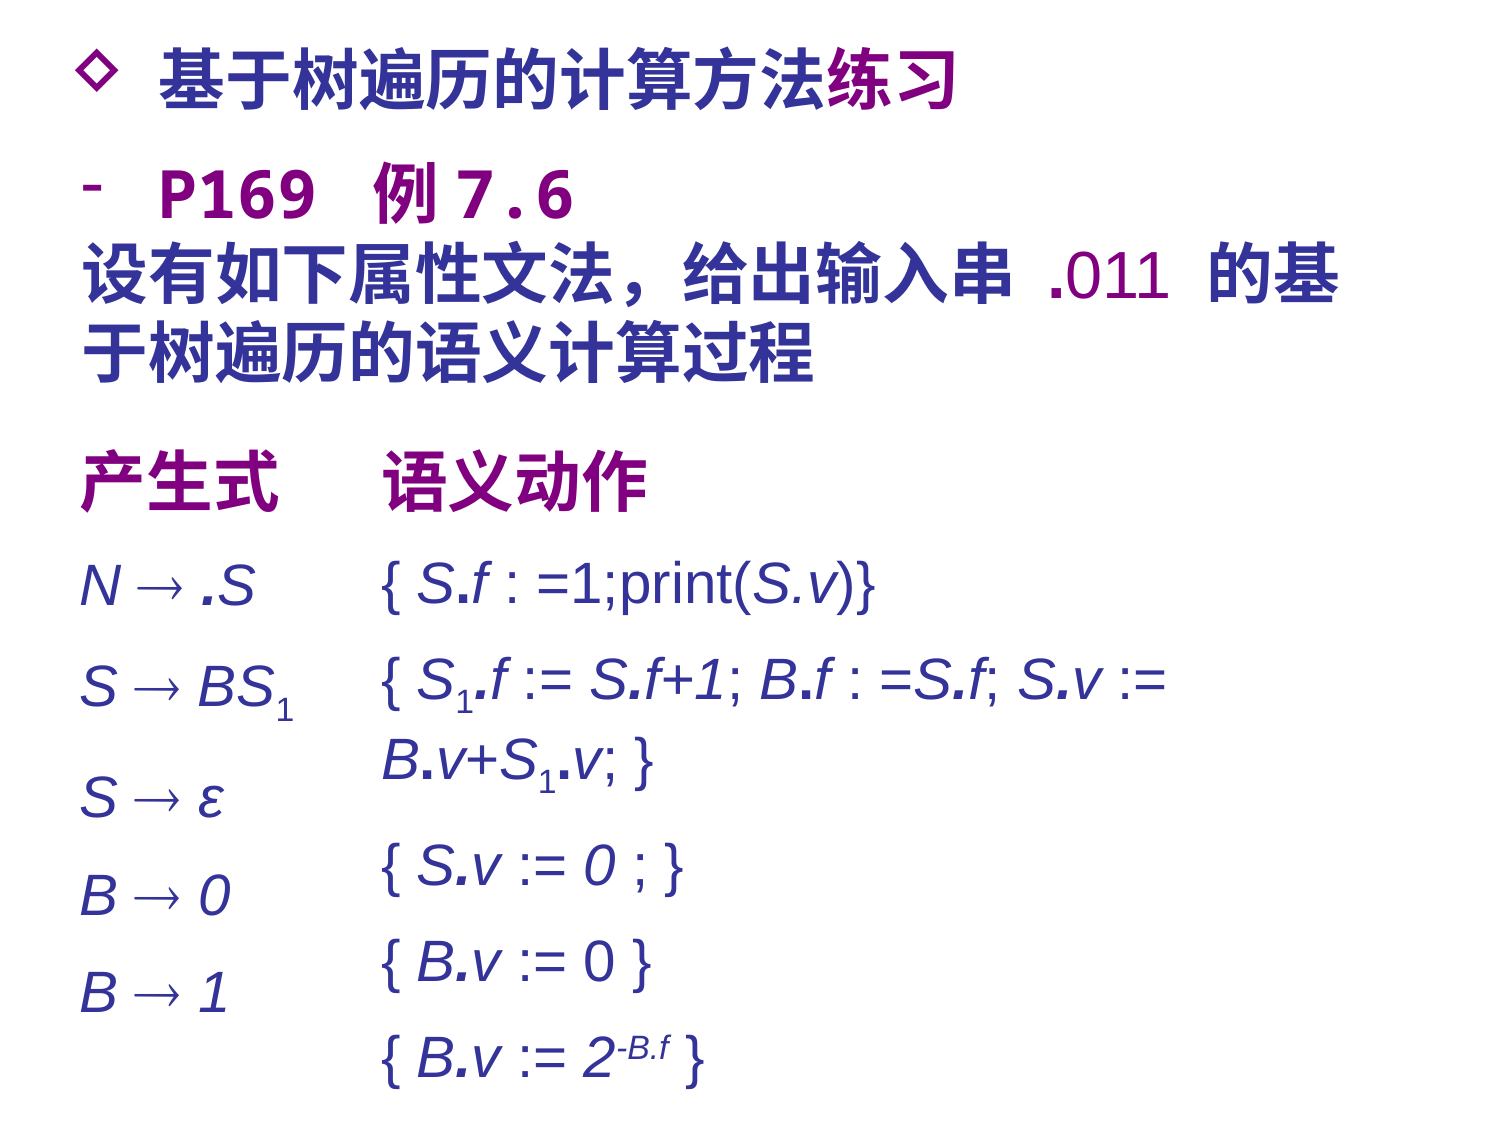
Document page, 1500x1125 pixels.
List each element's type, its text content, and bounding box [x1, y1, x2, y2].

text_box 产生式 N  .S S  BS1 S  ε B  0 B  1 [64, 432, 349, 1032]
text_box 语义动作 { S.f : =1;print(S.v)} { S1.f := S.f+1; B.f : =S.f; S.v := B.v+S1.v; } { S.v := 0 ; } { B.v := 0 } { B.v := 2-B.f } [366, 432, 1471, 1097]
text_box P169 例7.6 设有如下属性文法，给出输入串 .011 的基于树遍历的语义计算过程 [66, 144, 1361, 399]
text_box 基于树遍历的计算方法练习 [53, 30, 1377, 126]
